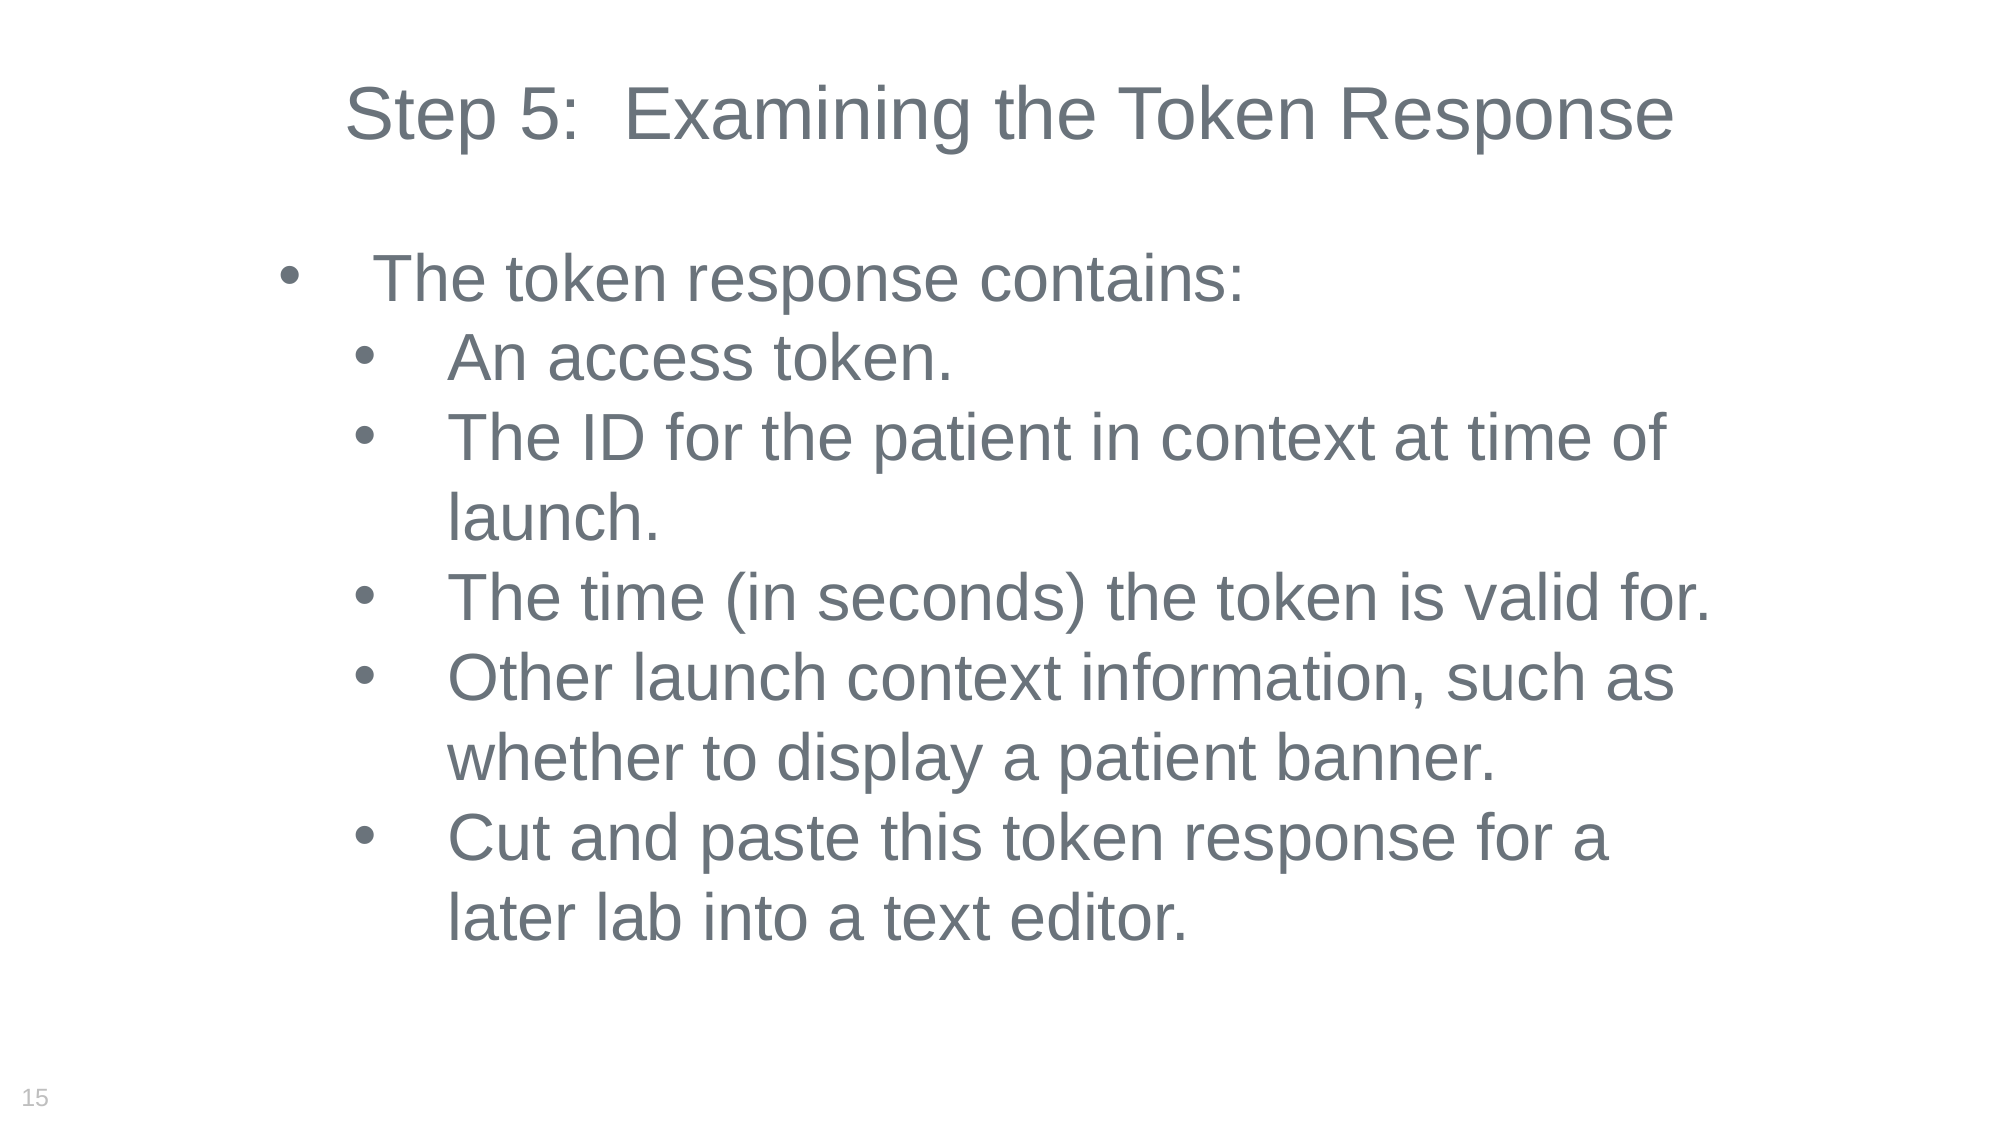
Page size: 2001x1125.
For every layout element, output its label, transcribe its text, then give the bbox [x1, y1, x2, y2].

text_box Step 5: Examining the Token Response The token response contains: An access token. The ID for the patient in context at time of launch. The time (in seconds) the token is valid for. Other launch context information, such as whether to display a patient banner. Cut and paste this token response for a later lab into a text editor. [263, 56, 1758, 1052]
